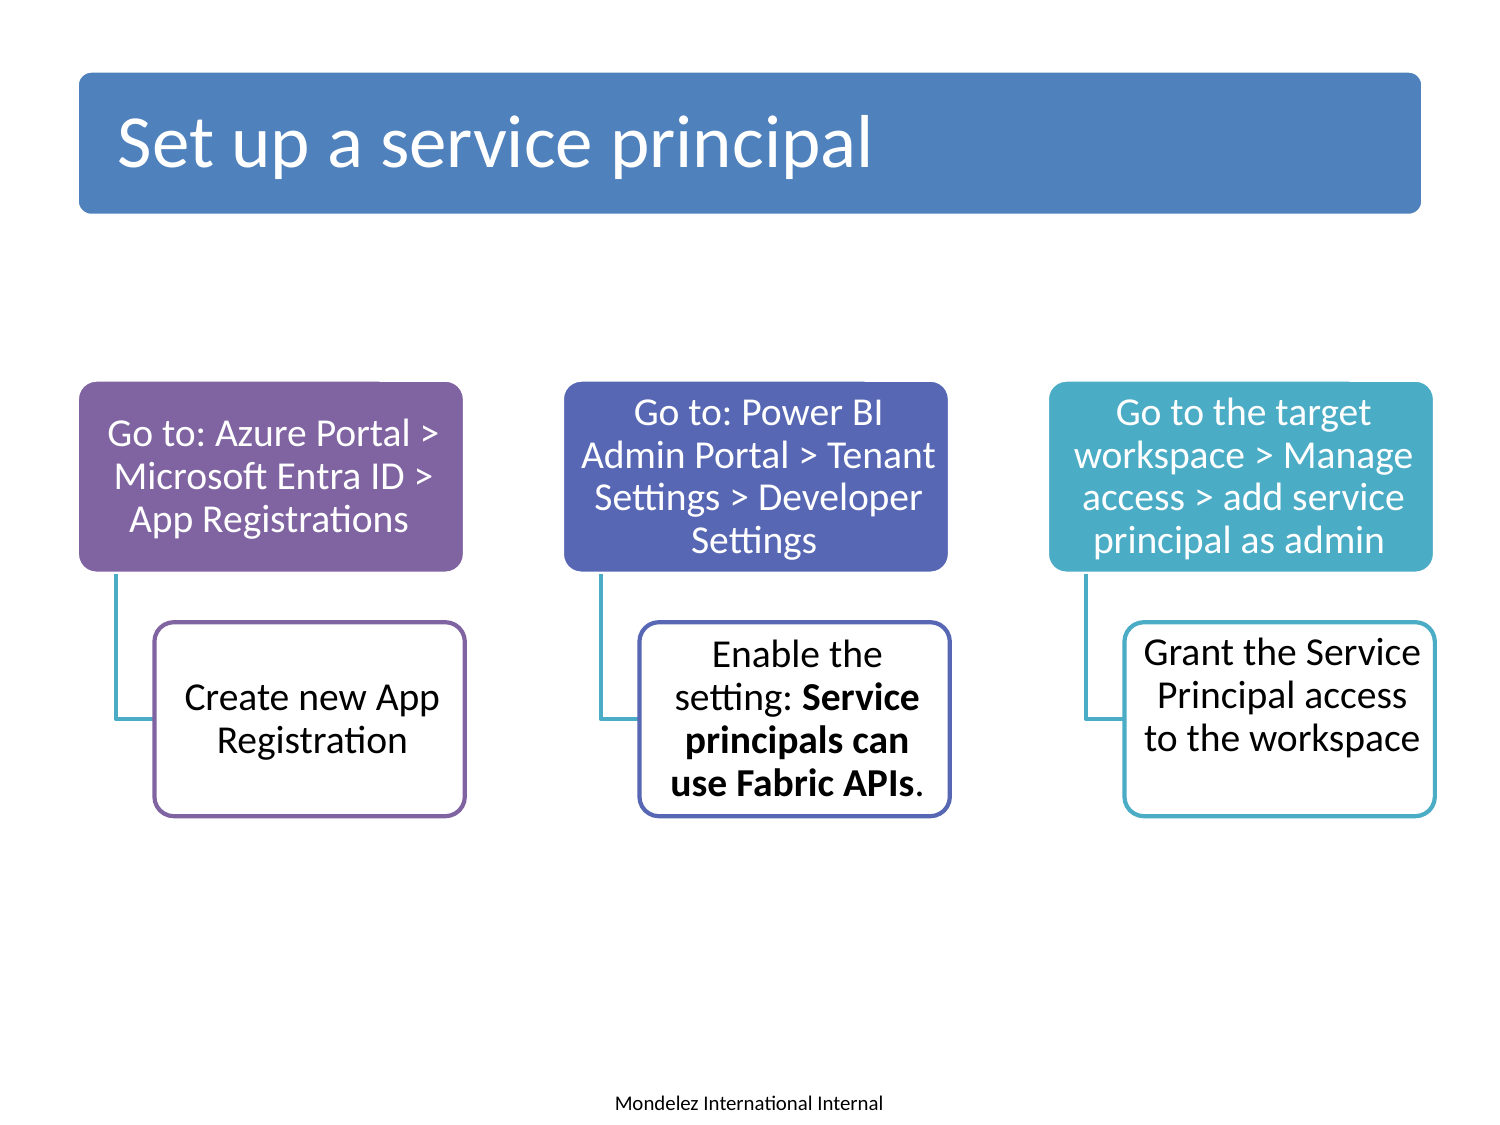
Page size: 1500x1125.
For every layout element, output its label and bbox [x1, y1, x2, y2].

text_box [76, 70, 1424, 217]
text_box [76, 290, 1436, 906]
